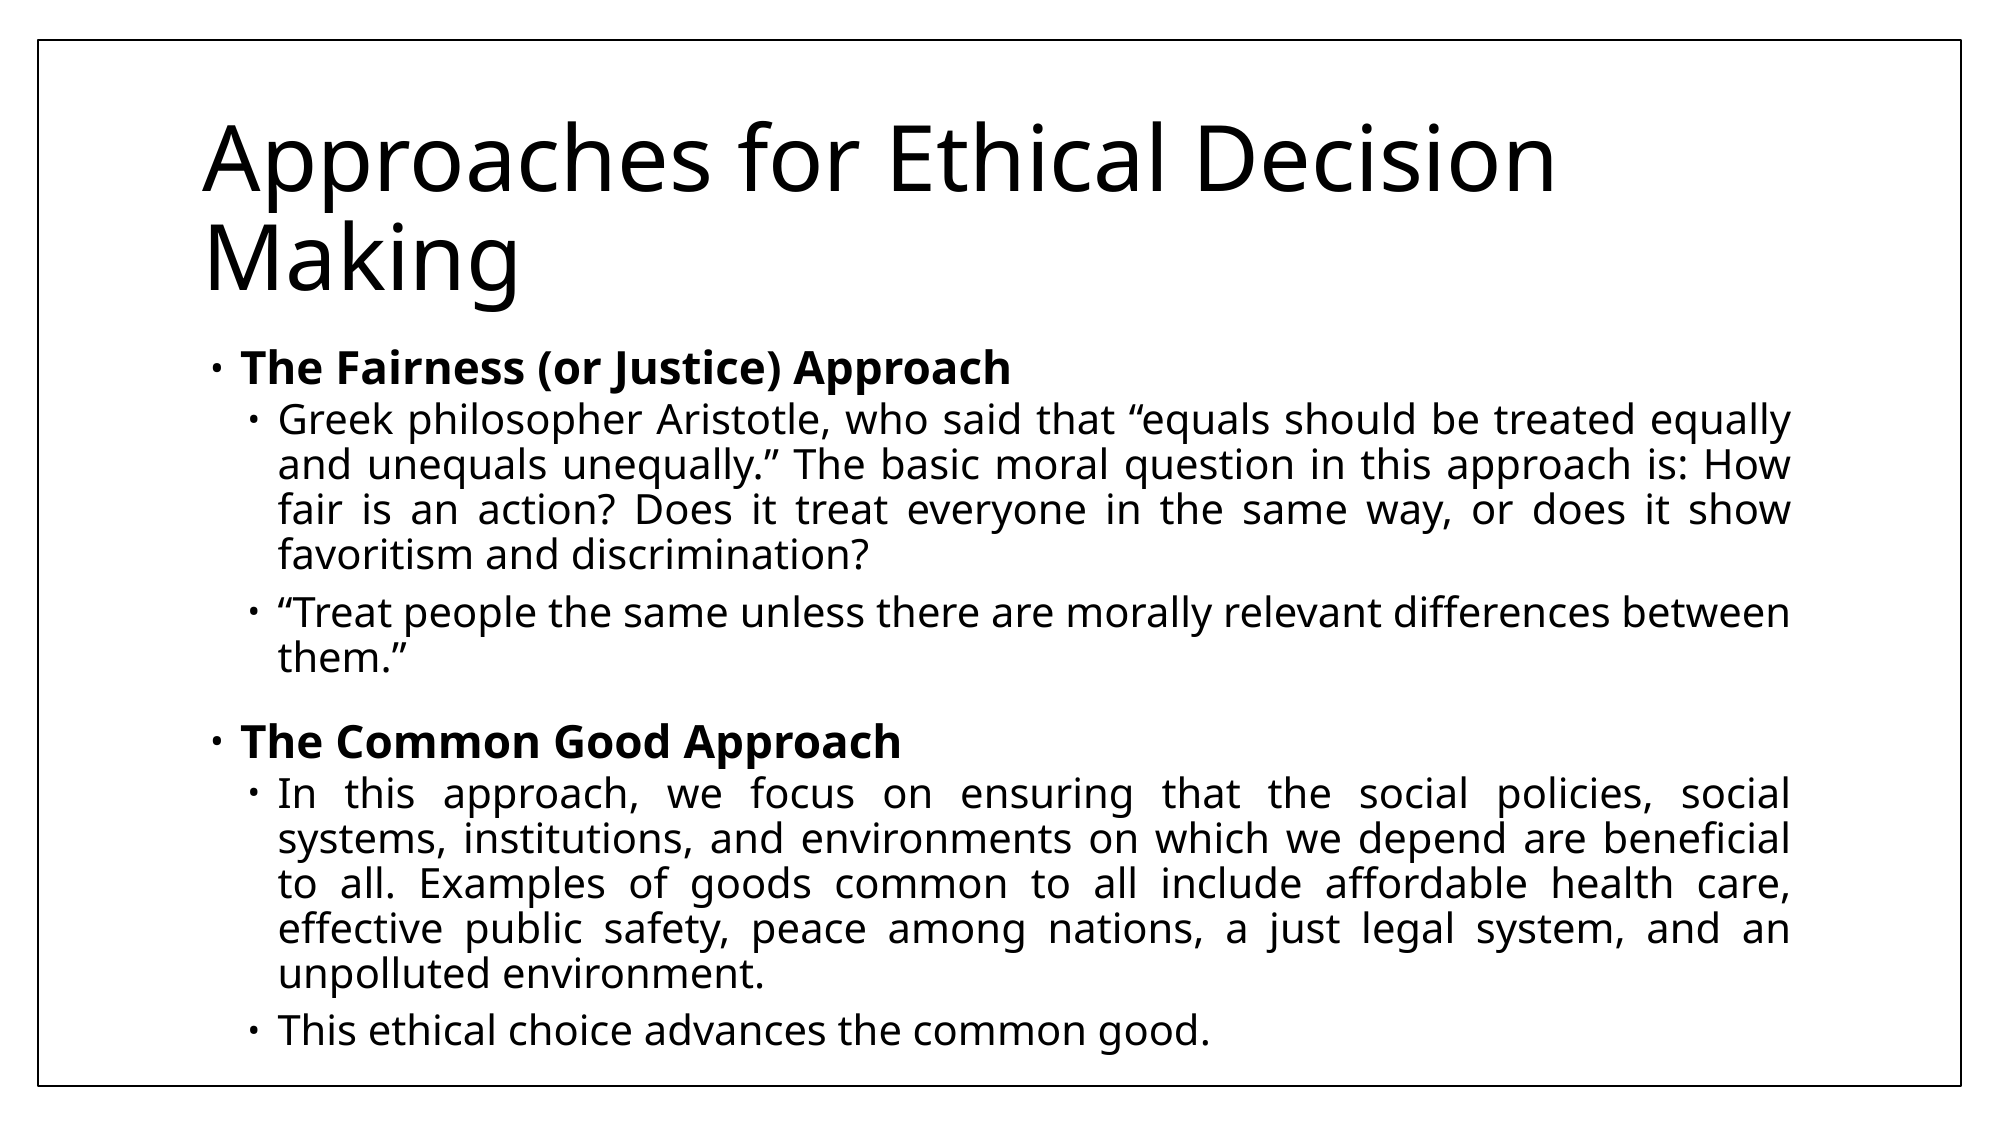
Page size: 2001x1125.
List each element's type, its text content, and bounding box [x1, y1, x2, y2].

list The Fairness (or Justice) Approach Greek philosopher Aristotle, who said that “equals should be treated equally and unequals unequally.” The basic moral question in this approach is: How fair is an action? Does it treat everyone in the same way, or does it show favoritism and discrimination? “Treat people the same unless there are morally relevant differences between them.” The Common Good Approach In this approach, we focus on ensuring that the social policies, social systems, institutions, and environments on which we depend are beneficial to all. Examples of goods common to all include affordable health care, effective public safety, peace among nations, a just legal system, and an unpolluted environment. This ethical choice advances the common good. [187, 337, 1808, 1000]
title Approaches for Ethical Decision Making [187, 99, 1808, 323]
